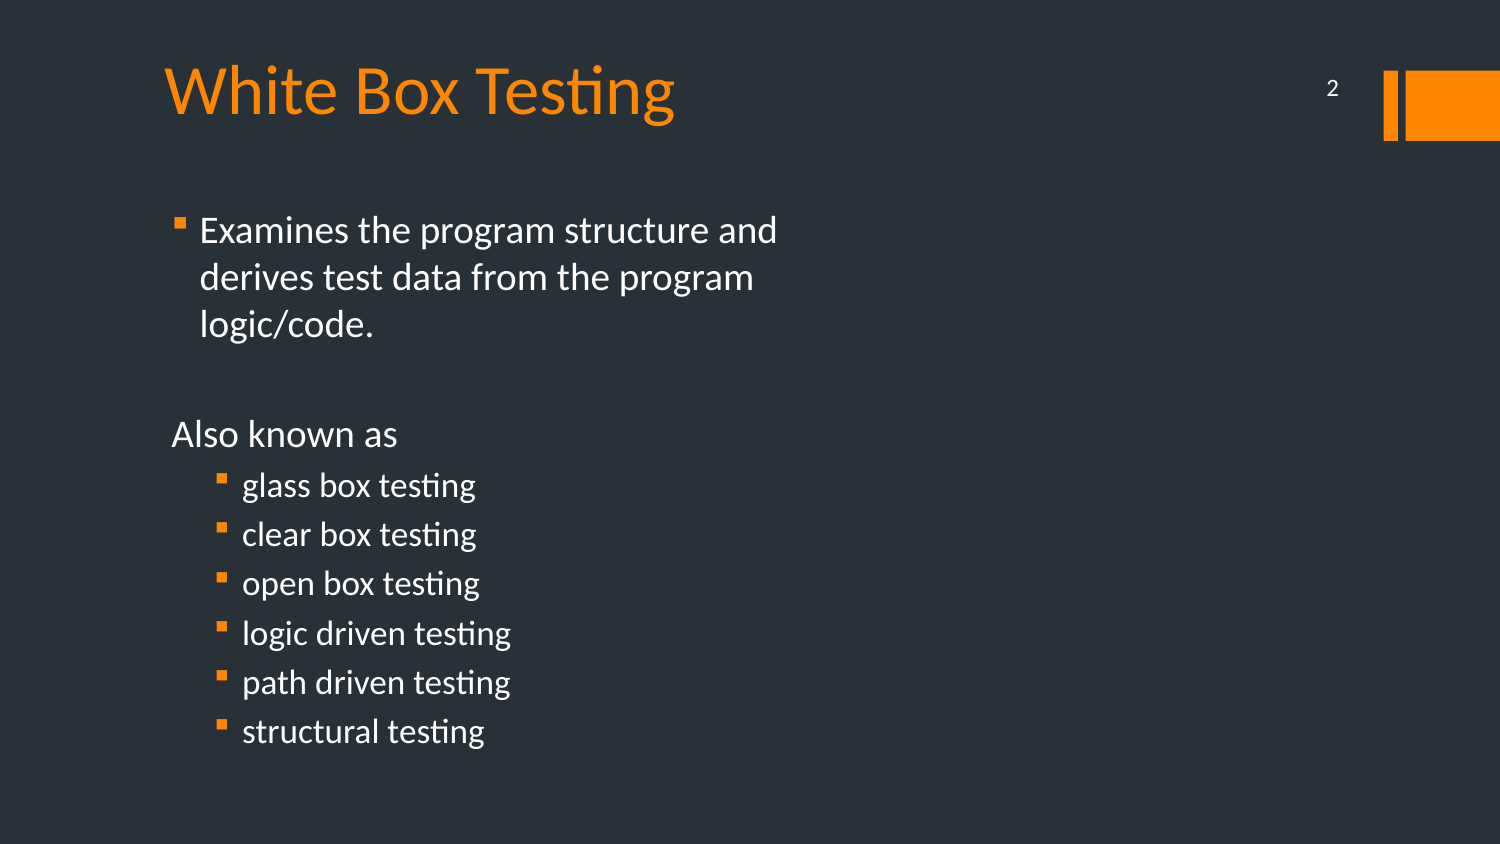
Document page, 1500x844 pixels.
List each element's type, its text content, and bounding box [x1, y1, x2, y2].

slide_number 2 [1199, 67, 1355, 105]
title White Box Testing [149, 36, 787, 137]
list Examines the program structure and derives test data from the program logic/code. Also known as glass box testing clear box testing open box testing logic driven testing path driven testing structural testing [149, 196, 912, 764]
